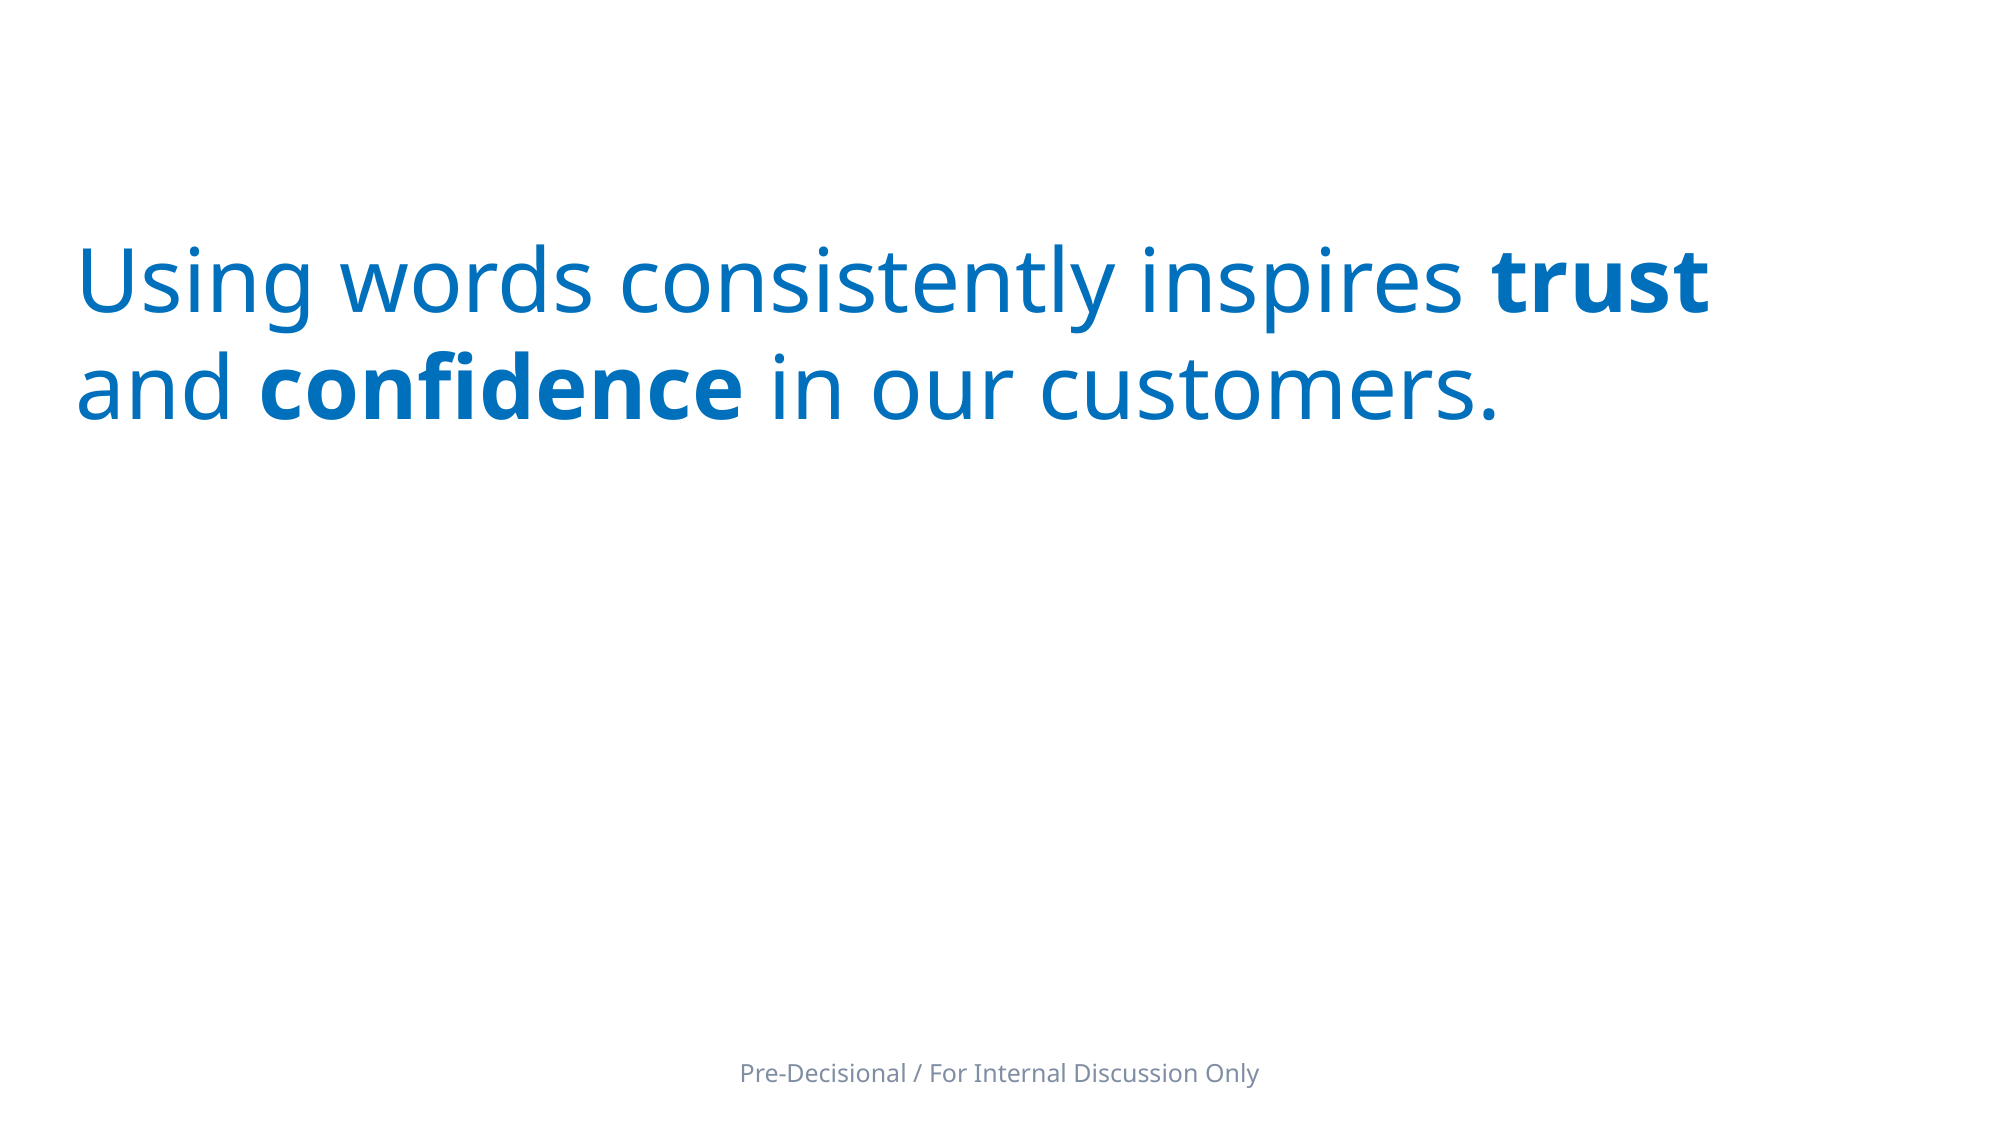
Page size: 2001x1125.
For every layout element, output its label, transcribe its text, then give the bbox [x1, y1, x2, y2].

title Using words consistently inspires trust and confidence in our customers. [60, 216, 1862, 798]
footer Pre-Decisional / For Internal Discussion Only [662, 1042, 1338, 1103]
